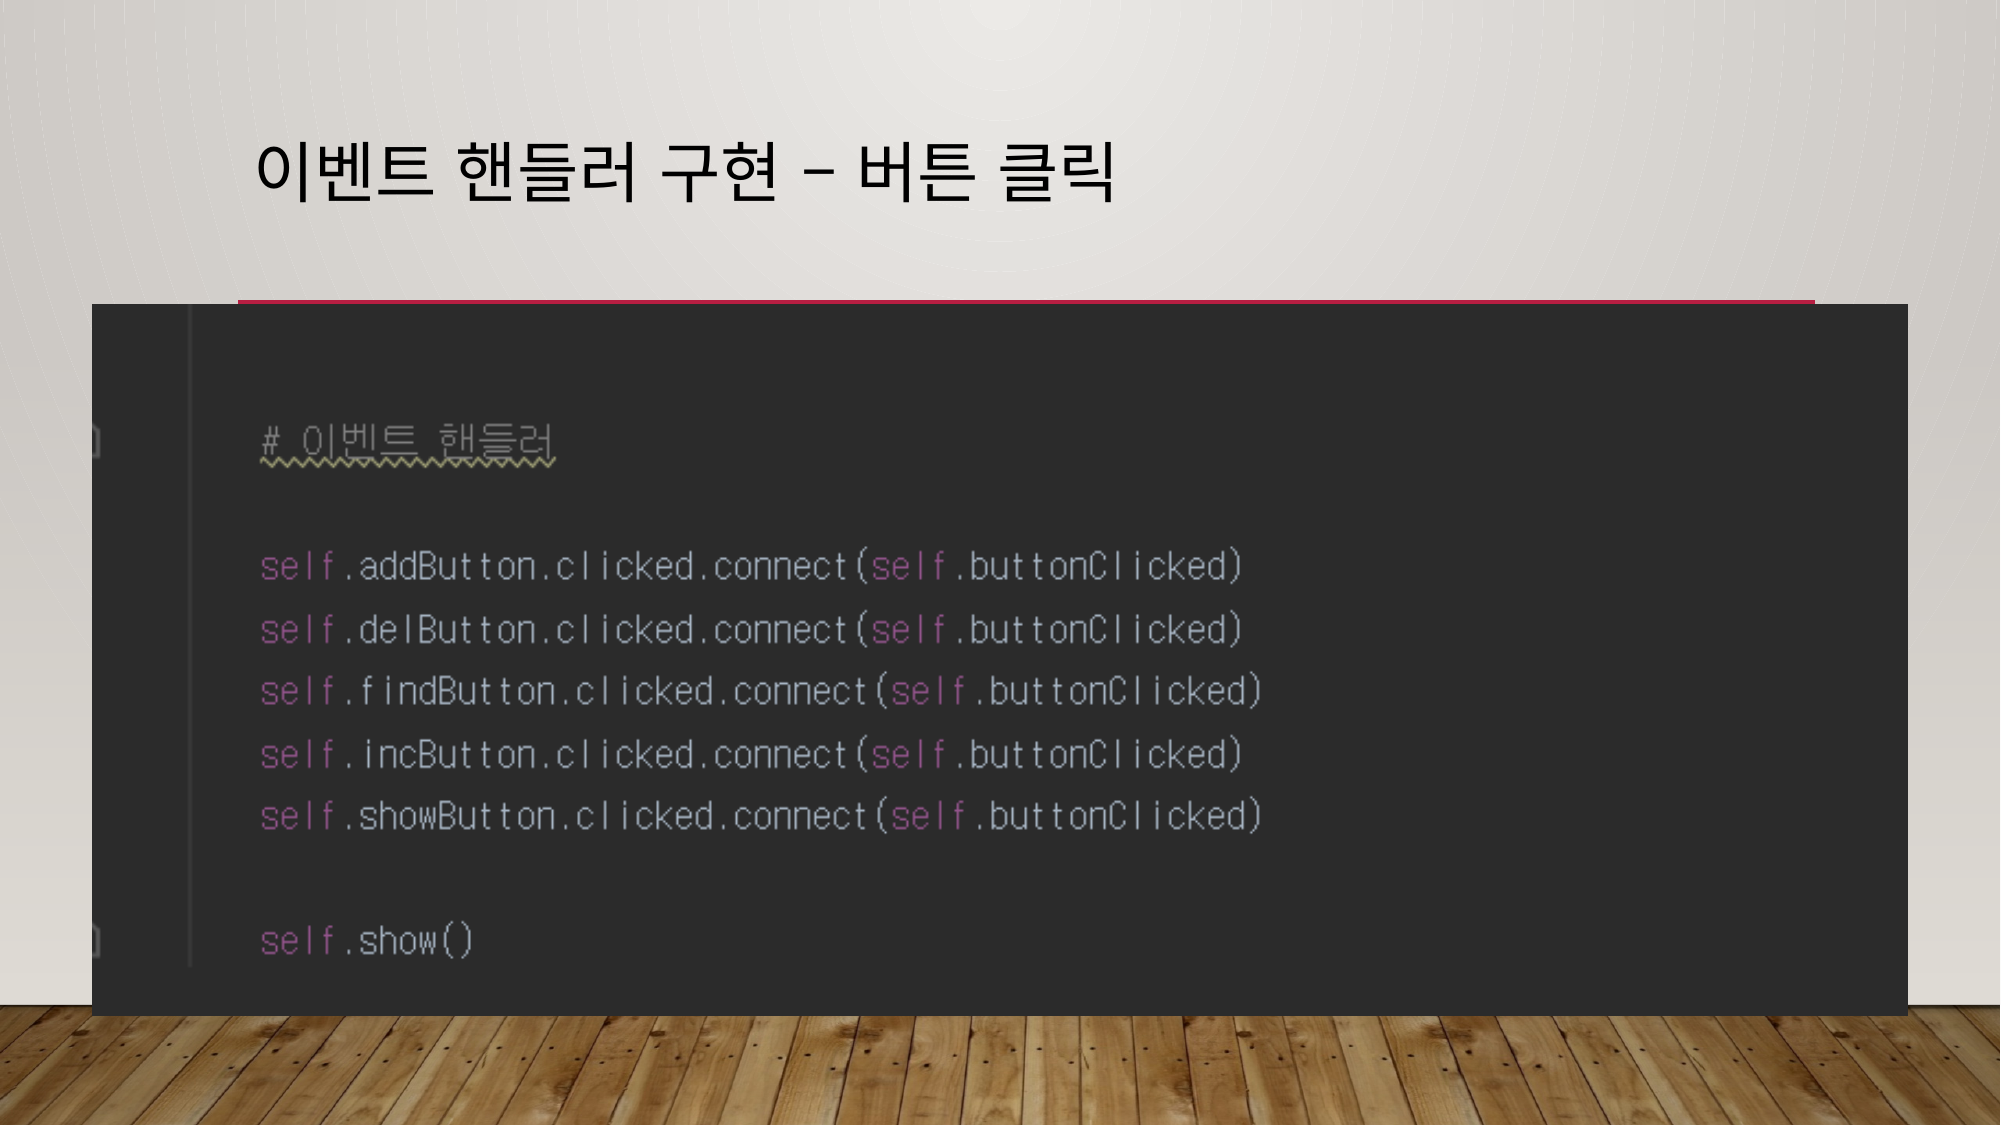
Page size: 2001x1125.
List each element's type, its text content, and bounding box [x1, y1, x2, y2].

title 이벤트 핸들러 구현 – 버튼 클릭 [238, 131, 1814, 303]
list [92, 303, 1908, 1016]
picture [0, 1005, 2000, 1125]
